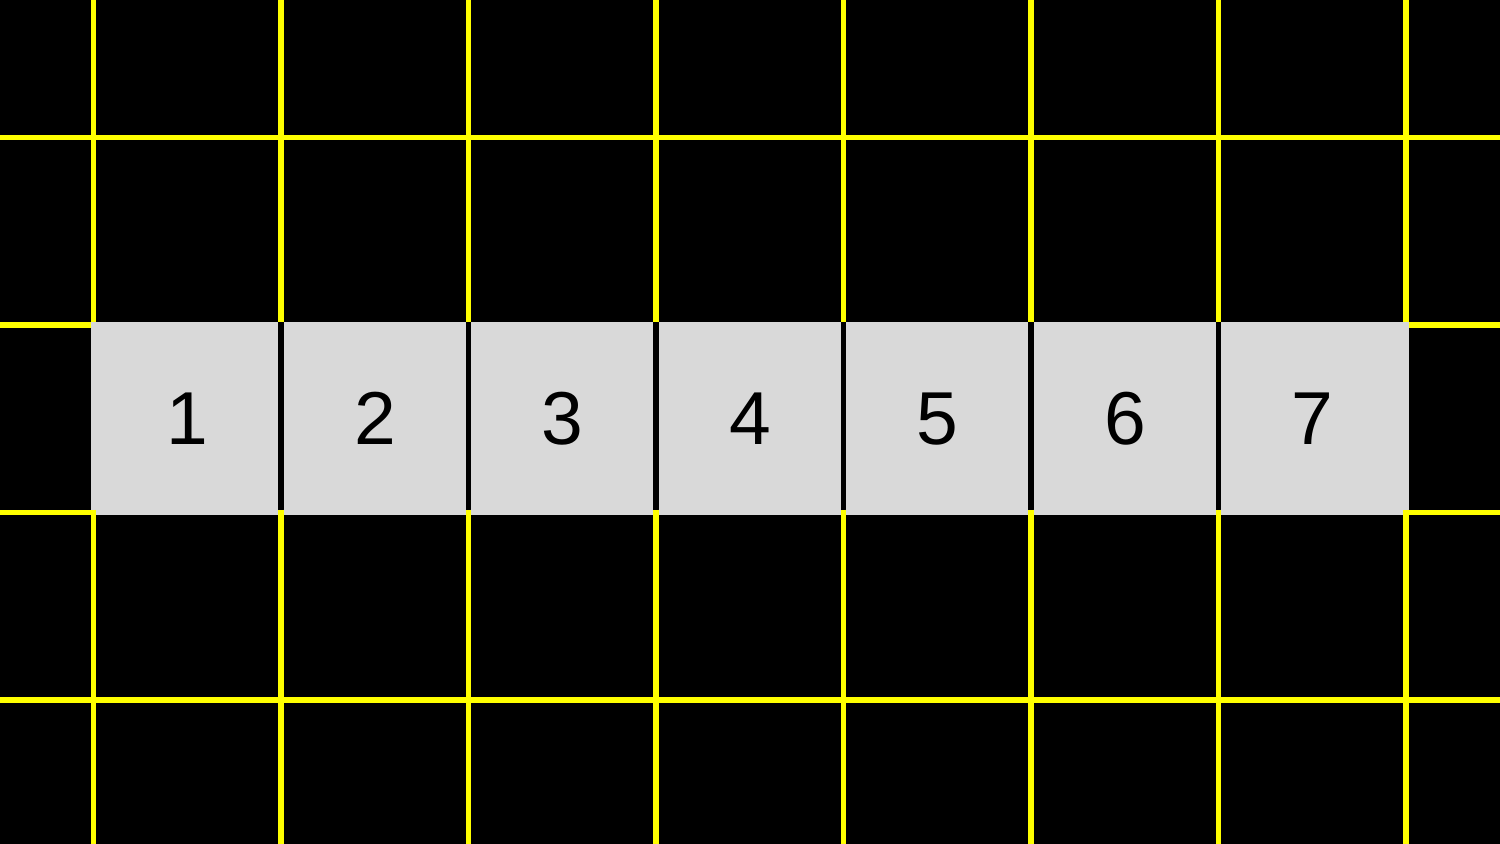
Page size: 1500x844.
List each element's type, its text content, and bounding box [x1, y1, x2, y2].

table_cell [1034, 703, 1216, 844]
table_cell [0, 703, 91, 844]
table_cell 3 [471, 328, 653, 510]
table_cell [846, 515, 1028, 697]
table_cell [1034, 140, 1216, 322]
table_cell [0, 140, 91, 322]
table_cell [471, 703, 653, 844]
table_cell [1409, 328, 1500, 510]
table_cell [1221, 515, 1403, 697]
table_header [1409, 0, 1500, 135]
table_header [96, 0, 278, 135]
table_cell 6 [1034, 328, 1216, 510]
table_cell [659, 703, 841, 844]
table_cell [96, 703, 278, 844]
table_cell [471, 515, 653, 697]
table_cell 2 [284, 328, 466, 510]
table_cell [284, 703, 466, 844]
table_cell [96, 140, 278, 322]
table_cell [659, 140, 841, 322]
table_cell [0, 328, 91, 510]
table_header [0, 0, 91, 135]
table_cell 5 [846, 328, 1028, 510]
table_cell [1409, 703, 1500, 844]
table_header [1034, 0, 1216, 135]
table_cell [1221, 140, 1403, 322]
table_cell [0, 515, 91, 697]
table_cell [846, 703, 1028, 844]
table_cell 7 [1221, 328, 1403, 510]
table_cell [96, 515, 278, 697]
table_header [471, 0, 653, 135]
table_header [284, 0, 466, 135]
table_header [846, 0, 1028, 135]
table_cell 1 [96, 328, 278, 510]
table_cell [1221, 703, 1403, 844]
table_cell [1409, 515, 1500, 697]
table_cell [846, 140, 1028, 322]
table_header [1221, 0, 1403, 135]
table_cell [1409, 140, 1500, 322]
table_cell [471, 140, 653, 322]
table_cell [284, 140, 466, 322]
table_cell [1034, 515, 1216, 697]
table_cell 4 [659, 328, 841, 510]
table_cell [284, 515, 466, 697]
table_cell [659, 515, 841, 697]
table_header [659, 0, 841, 135]
